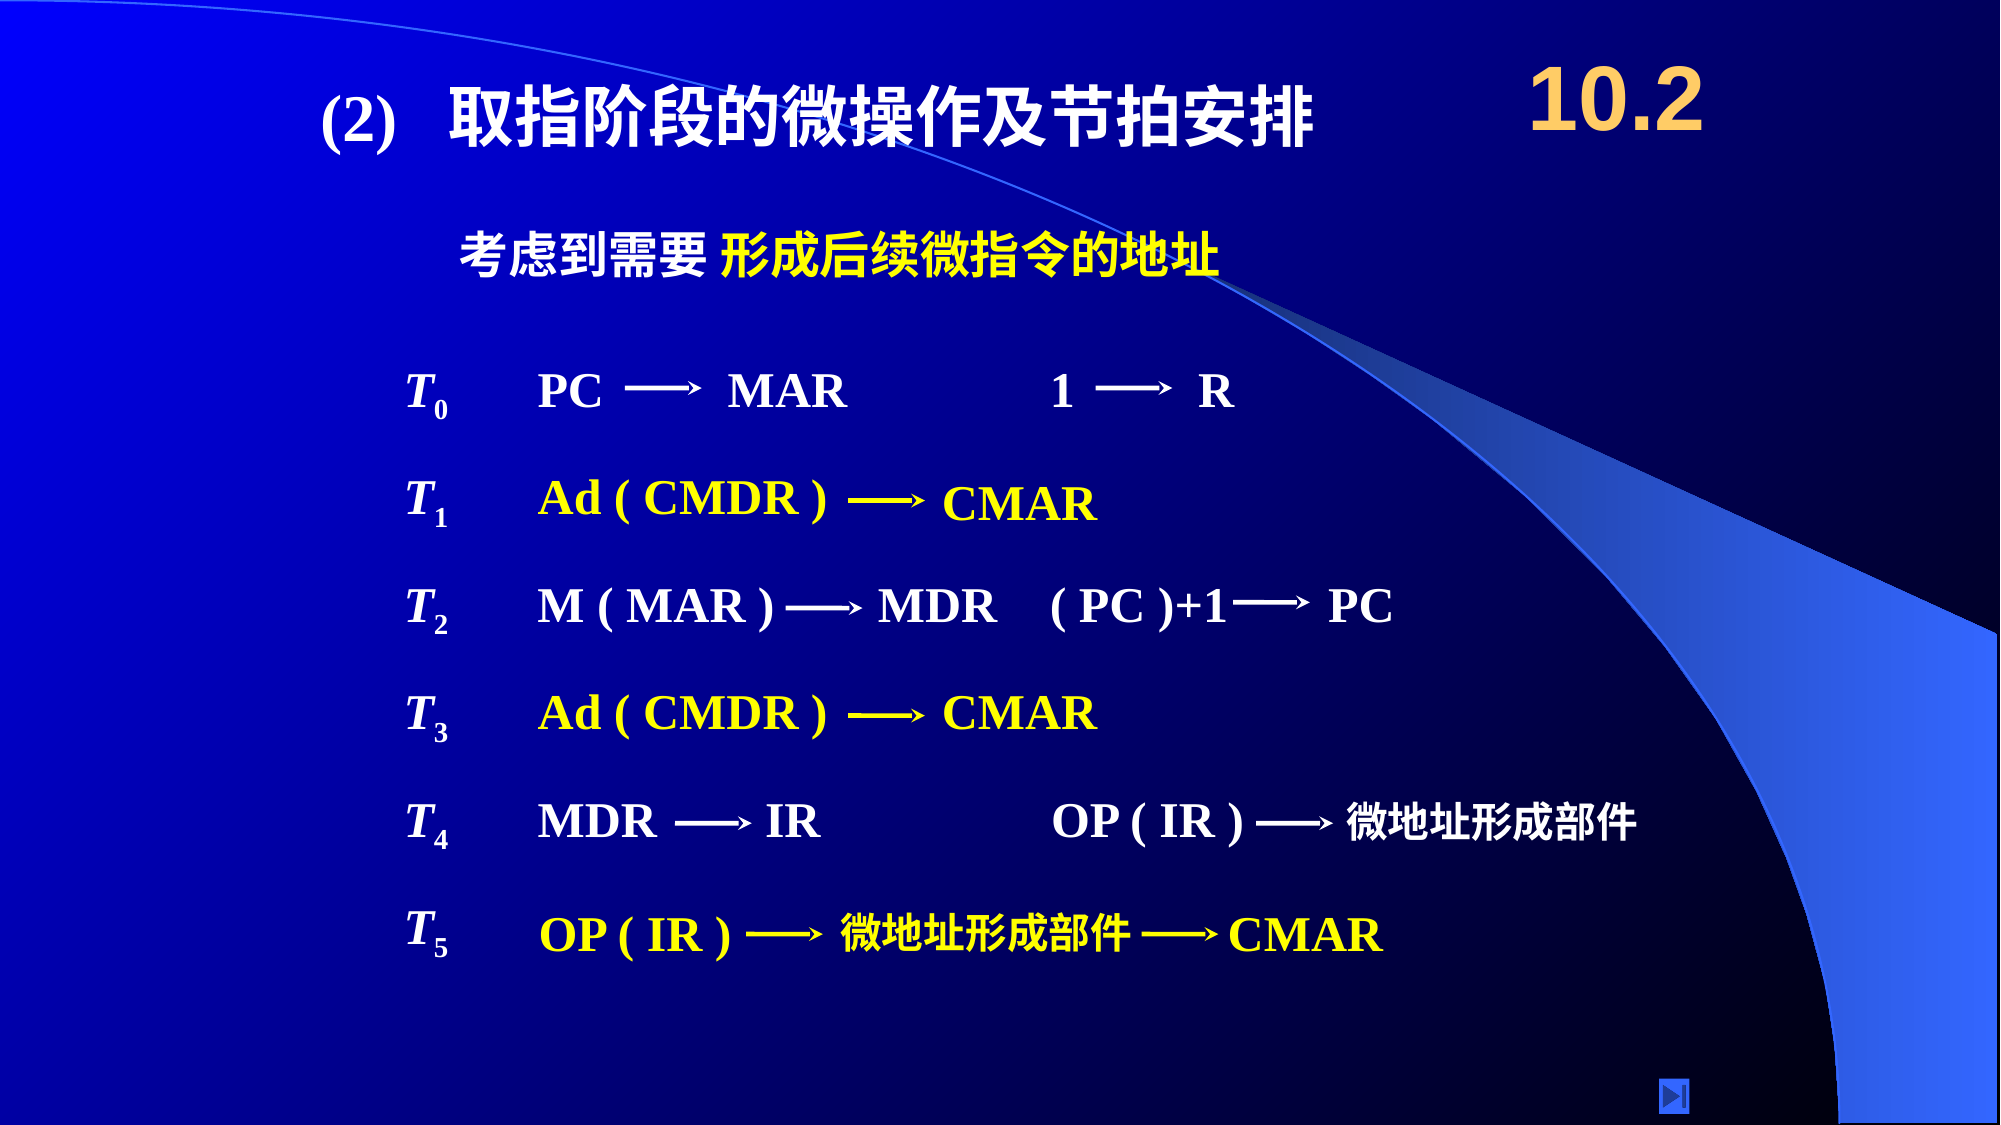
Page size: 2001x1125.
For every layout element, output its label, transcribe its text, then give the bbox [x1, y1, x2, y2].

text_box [522, 457, 1113, 538]
text_box T1 [388, 457, 464, 541]
text_box T2 [388, 564, 464, 648]
text_box T4 [388, 779, 464, 863]
text_box [1659, 1078, 1690, 1114]
text_box T0 [388, 349, 464, 433]
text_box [522, 349, 863, 425]
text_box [522, 779, 836, 855]
text_box (2) 取指阶段的微操作及节拍安排 [305, 67, 1331, 162]
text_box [1034, 349, 1250, 425]
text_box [1034, 564, 1410, 640]
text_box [522, 894, 1399, 970]
text_box 考虑到需要 形成后续微指令的地址 [444, 215, 1236, 291]
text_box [522, 564, 1013, 640]
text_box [522, 672, 1113, 748]
text_box 10.2 [1512, 24, 1750, 163]
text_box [1034, 779, 1655, 855]
text_box T5 [388, 887, 464, 971]
text_box T3 [388, 672, 464, 756]
